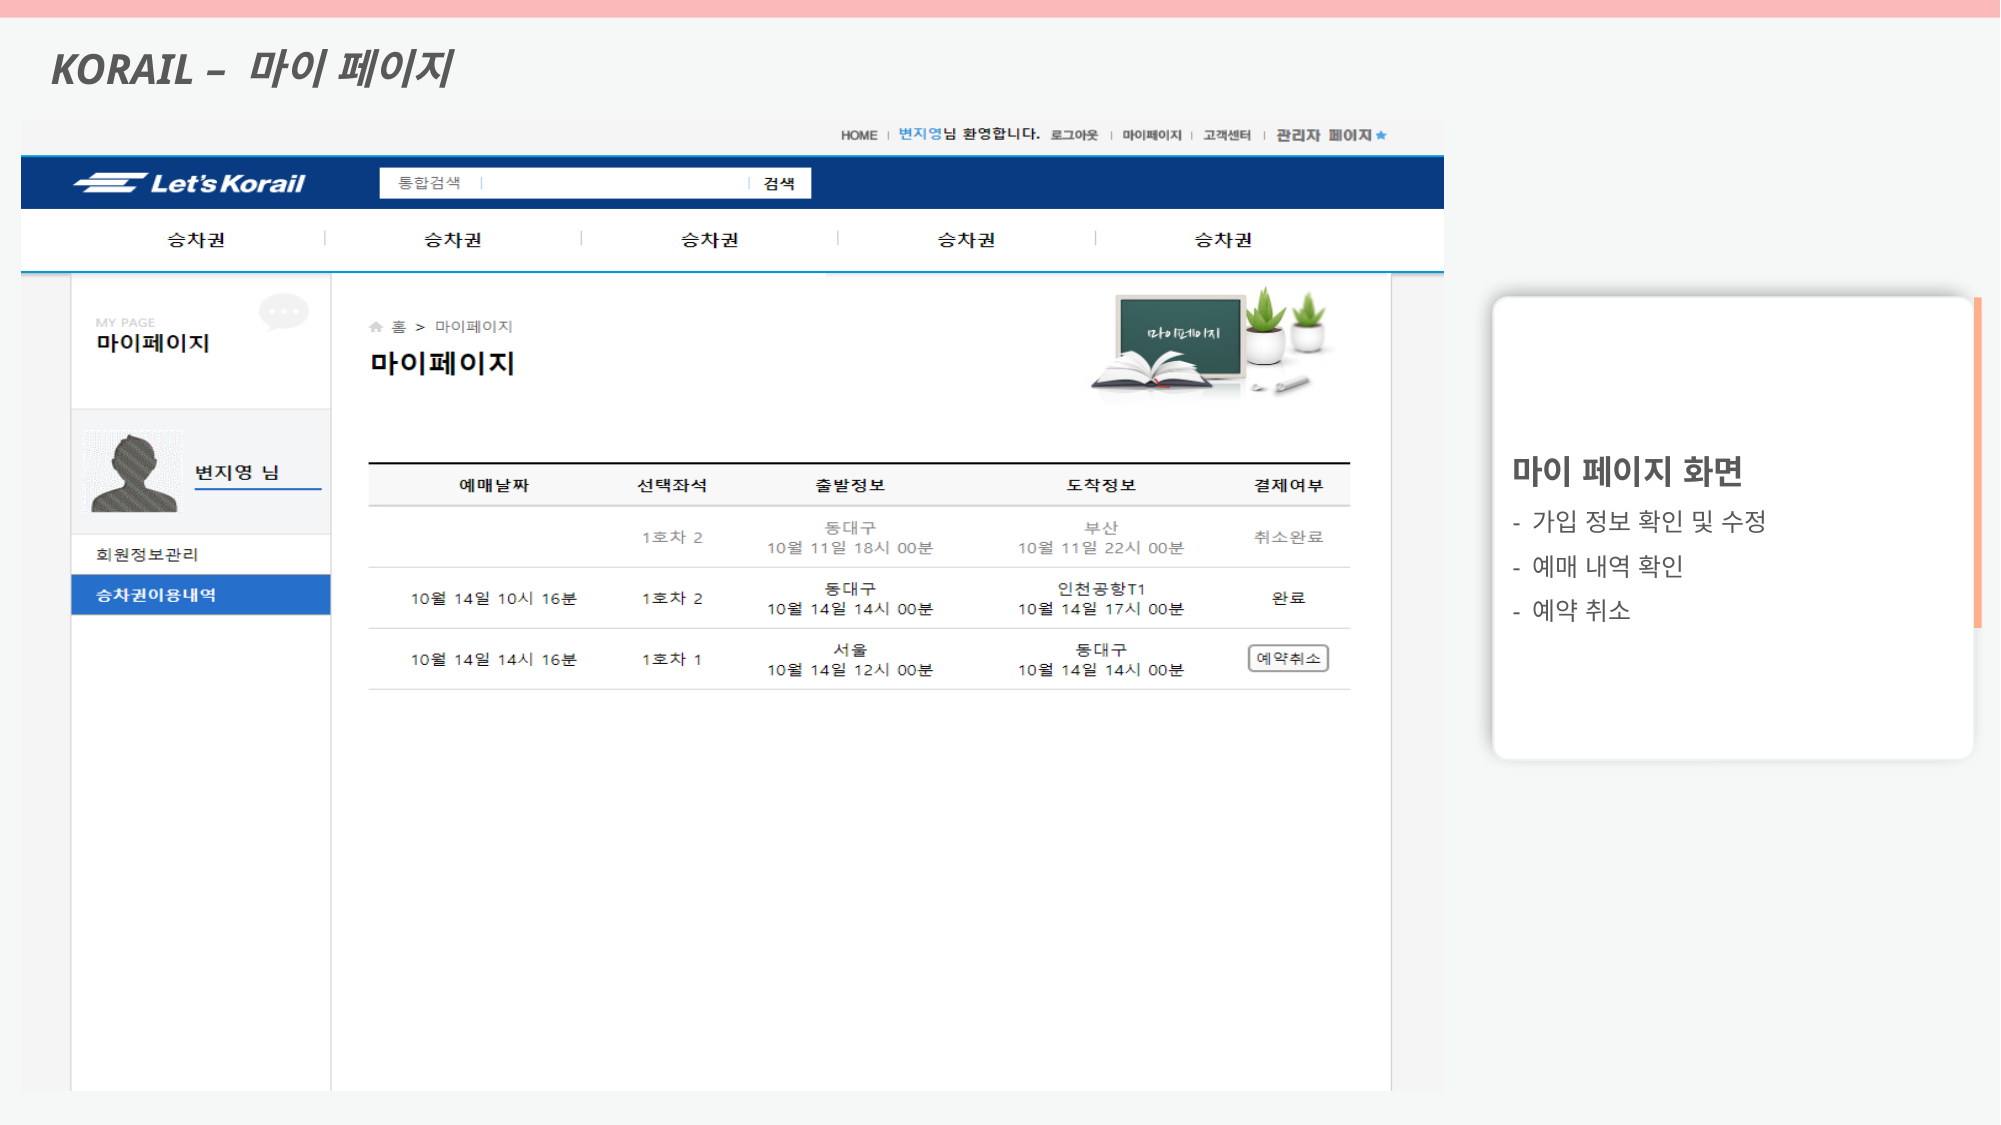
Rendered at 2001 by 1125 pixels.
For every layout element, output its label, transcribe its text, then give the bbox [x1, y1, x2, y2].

picture [21, 274, 1444, 1091]
picture [21, 158, 1444, 270]
text_box 마이 페이지 화면 - 가입 정보 확인 및 수정 - 예매 내역 확인 - 예약 취소 [1492, 296, 1976, 761]
text_box KORAIL – 마이 페이지 [0, 35, 502, 101]
text_box [1973, 296, 1983, 629]
text_box [0, 0, 2000, 19]
picture [21, 119, 1444, 155]
